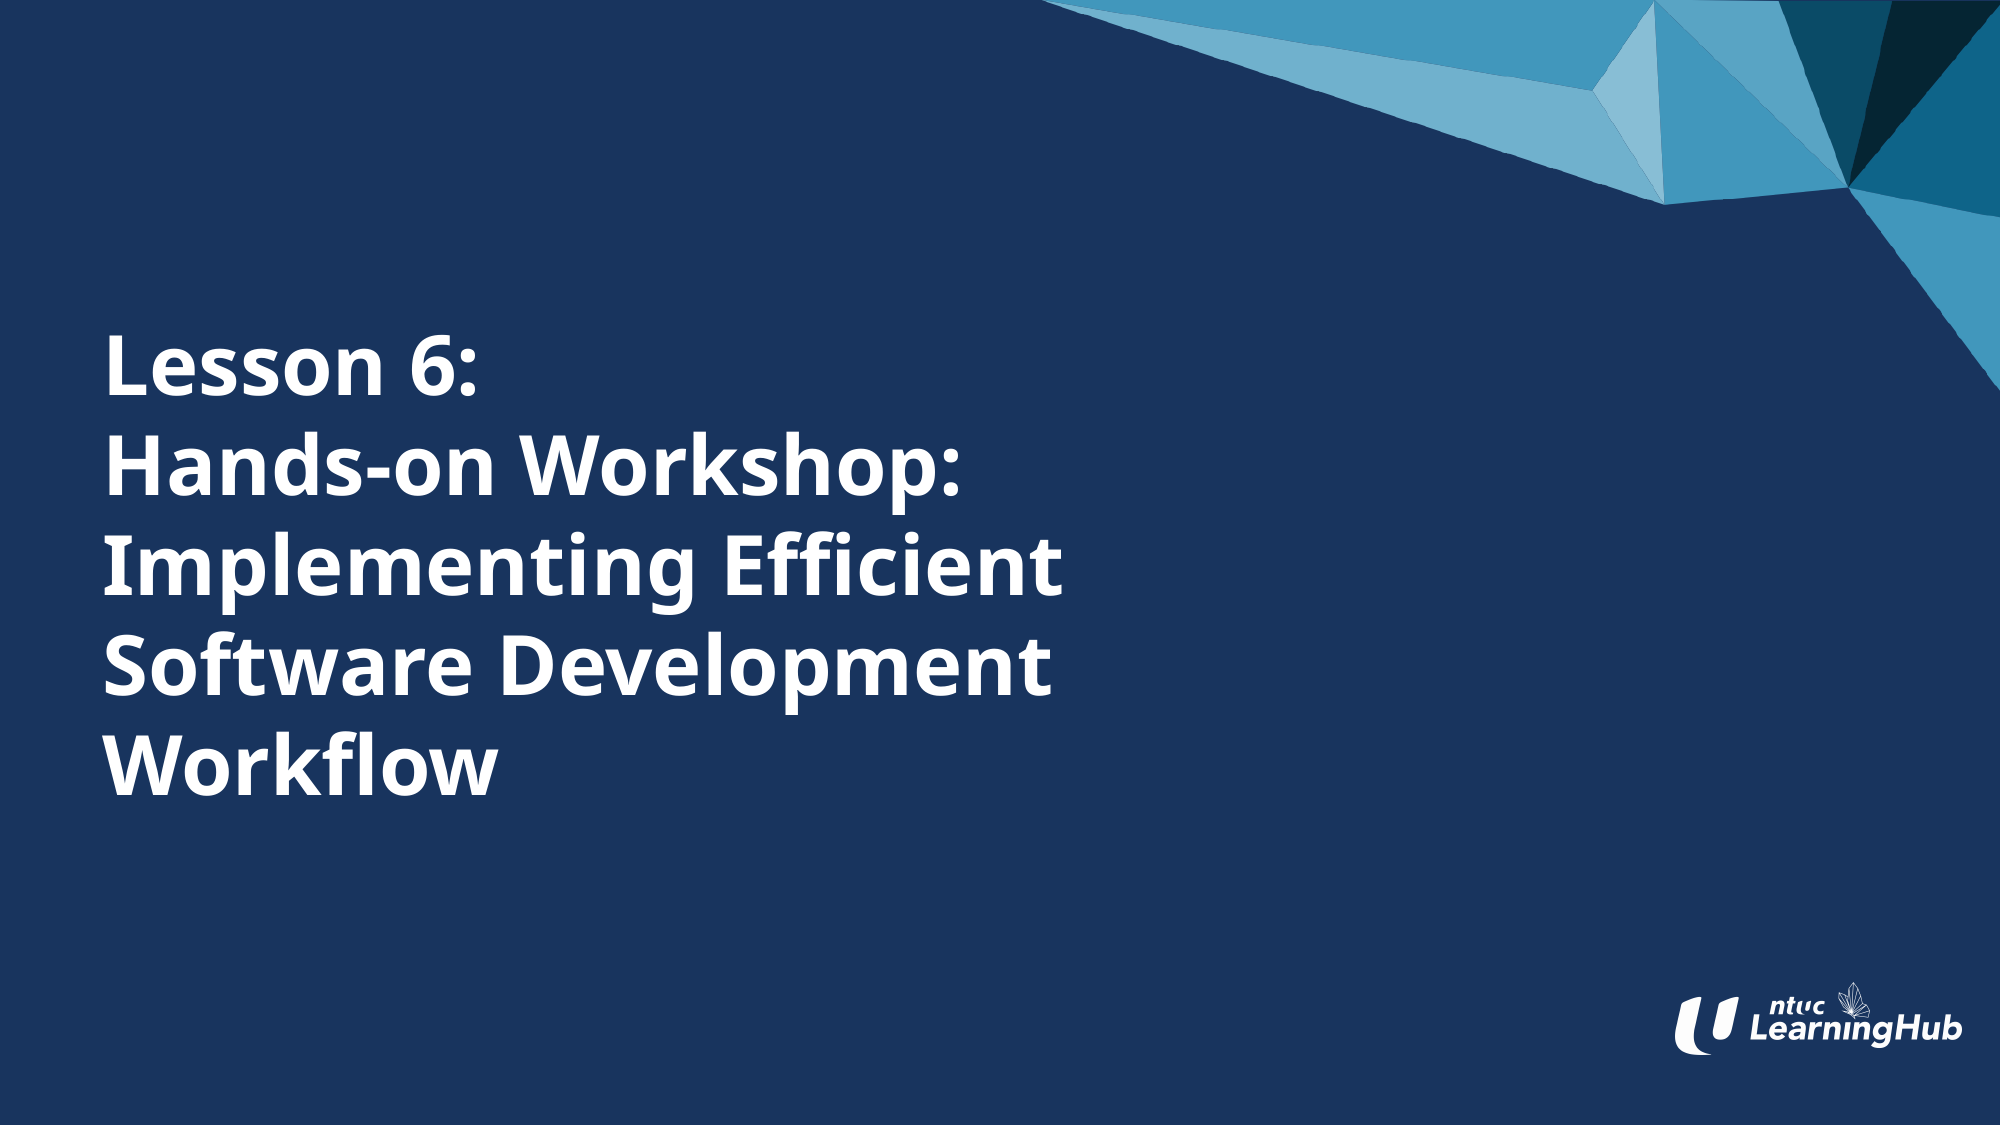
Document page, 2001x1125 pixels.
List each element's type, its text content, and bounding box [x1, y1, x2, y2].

picture [1675, 982, 1962, 1055]
title Lesson 6: Hands-on Workshop: Implementing Efficient Software Development Workflow [87, 515, 1438, 610]
